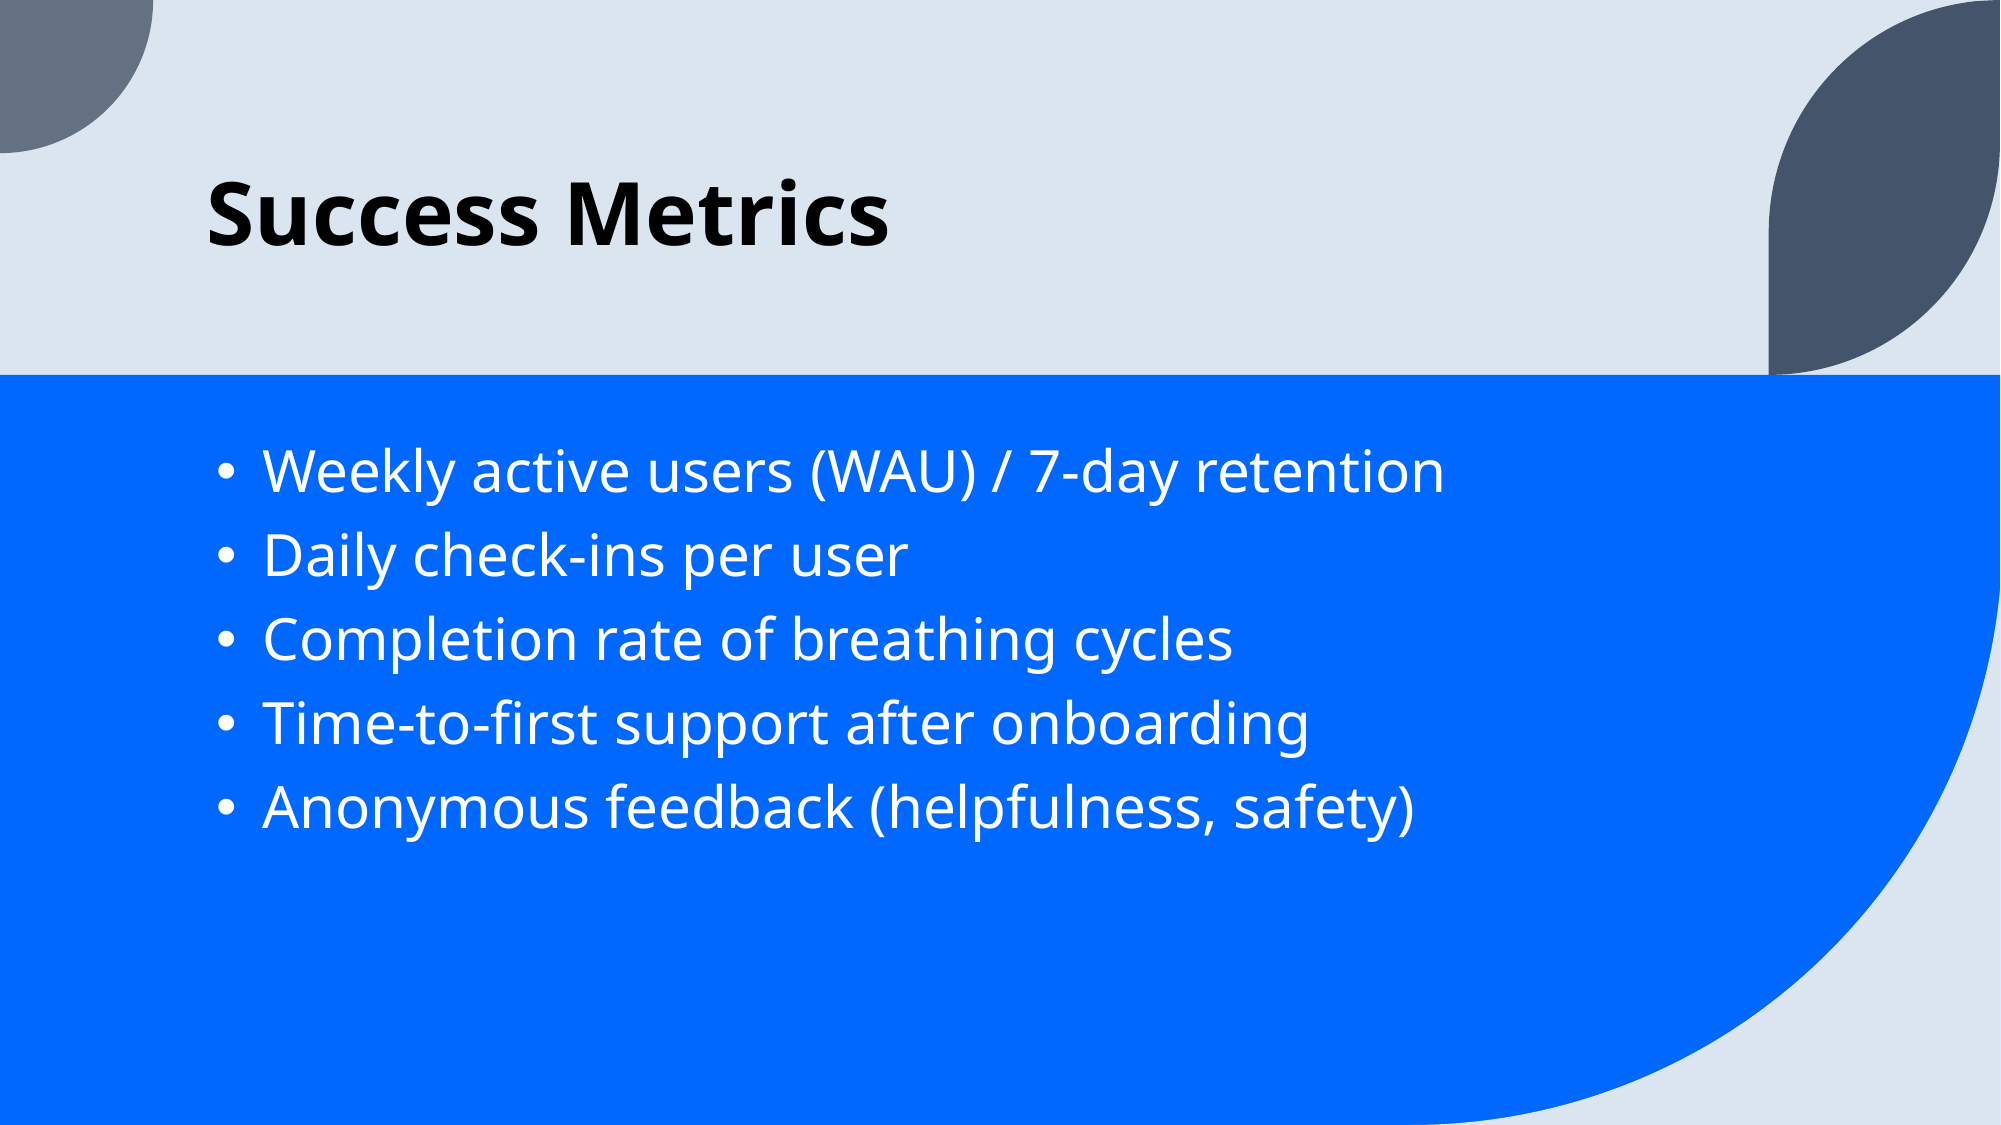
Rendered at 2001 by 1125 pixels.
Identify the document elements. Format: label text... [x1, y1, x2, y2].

list Weekly active users (WAU) / 7-day retention Daily check-ins per user Completion rate of breathing cycles Time-to-first support after onboarding Anonymous feedback (helpfulness, safety) [191, 435, 1796, 999]
title Success Metrics [191, 7, 1796, 270]
